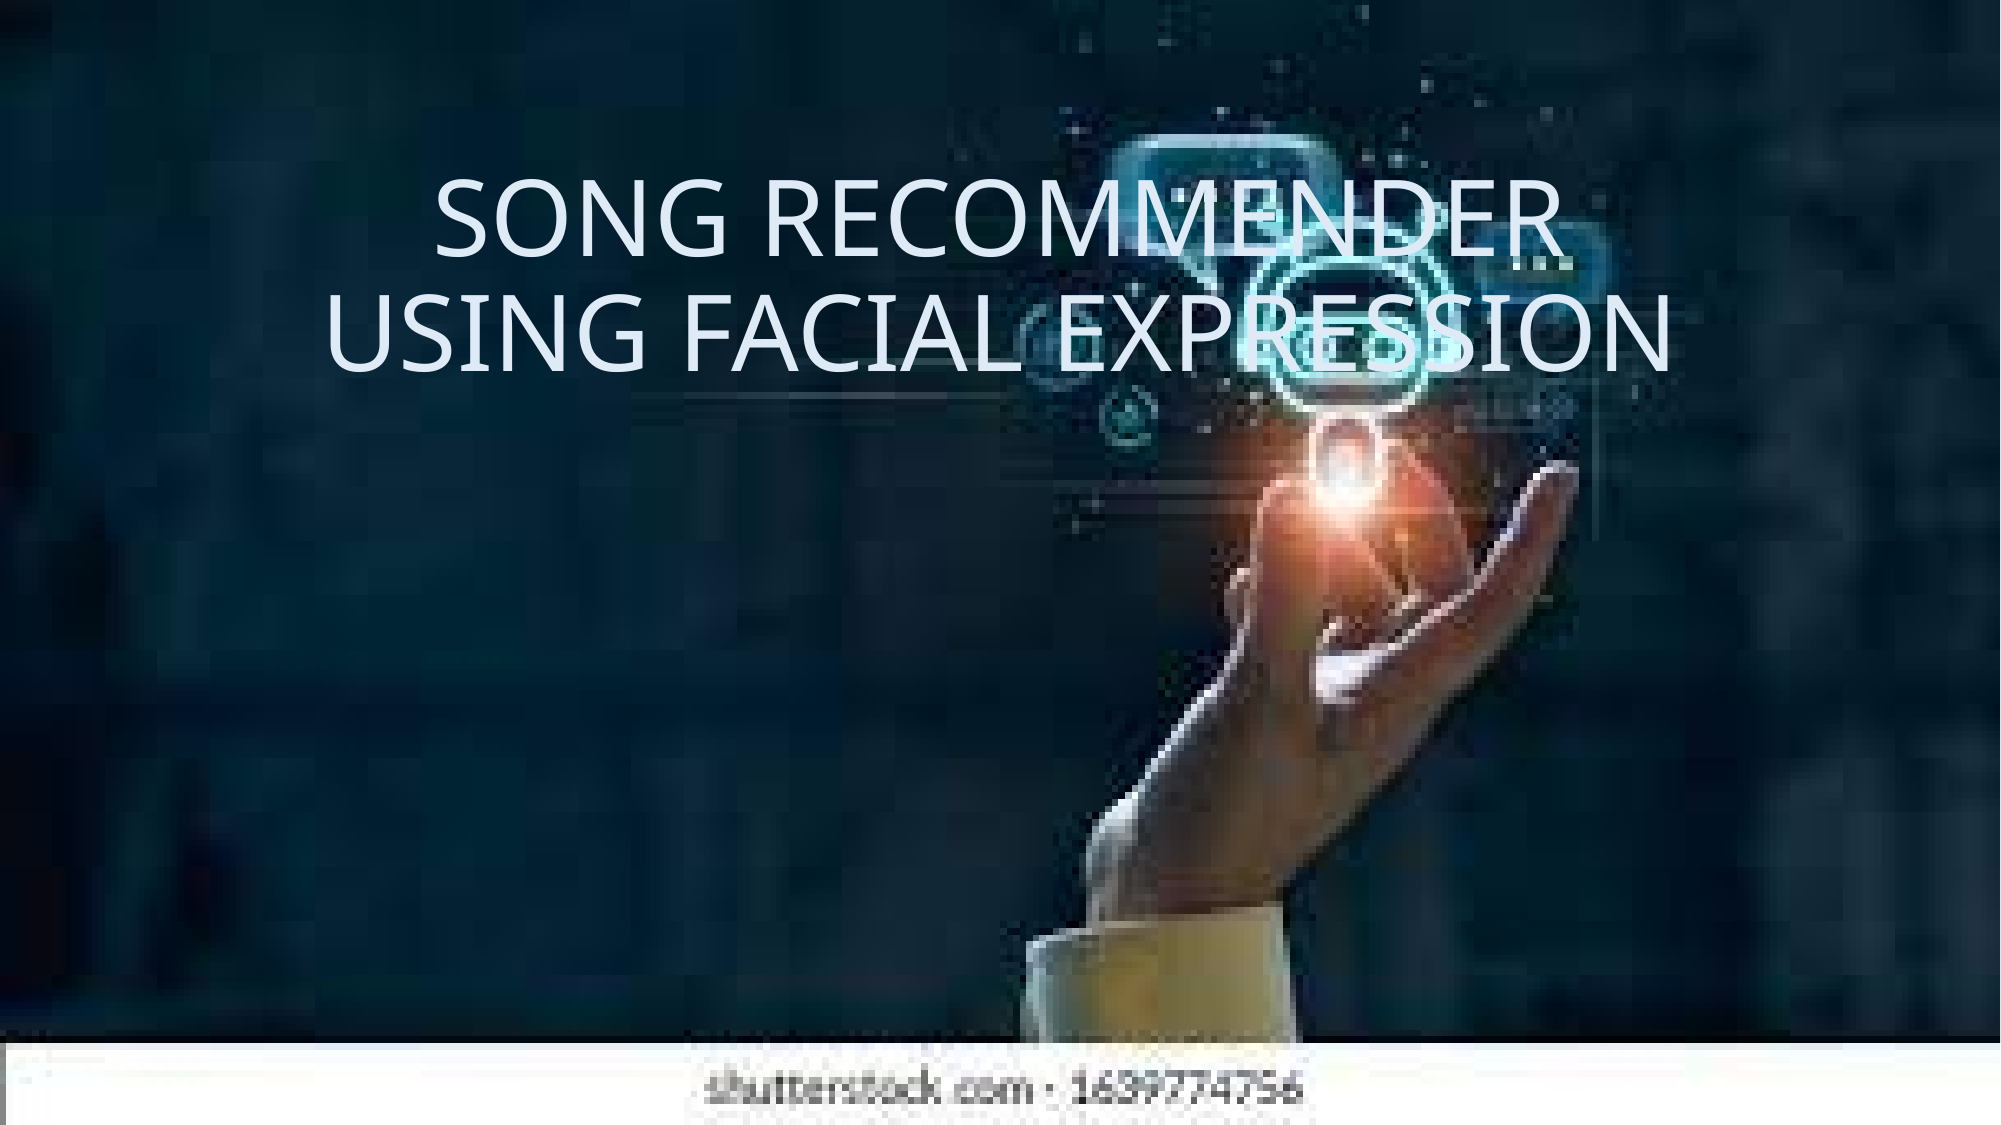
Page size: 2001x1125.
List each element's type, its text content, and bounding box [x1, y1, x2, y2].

title SONG RECOMMENDER USING FACIAL EXPRESSION [249, 87, 1750, 402]
